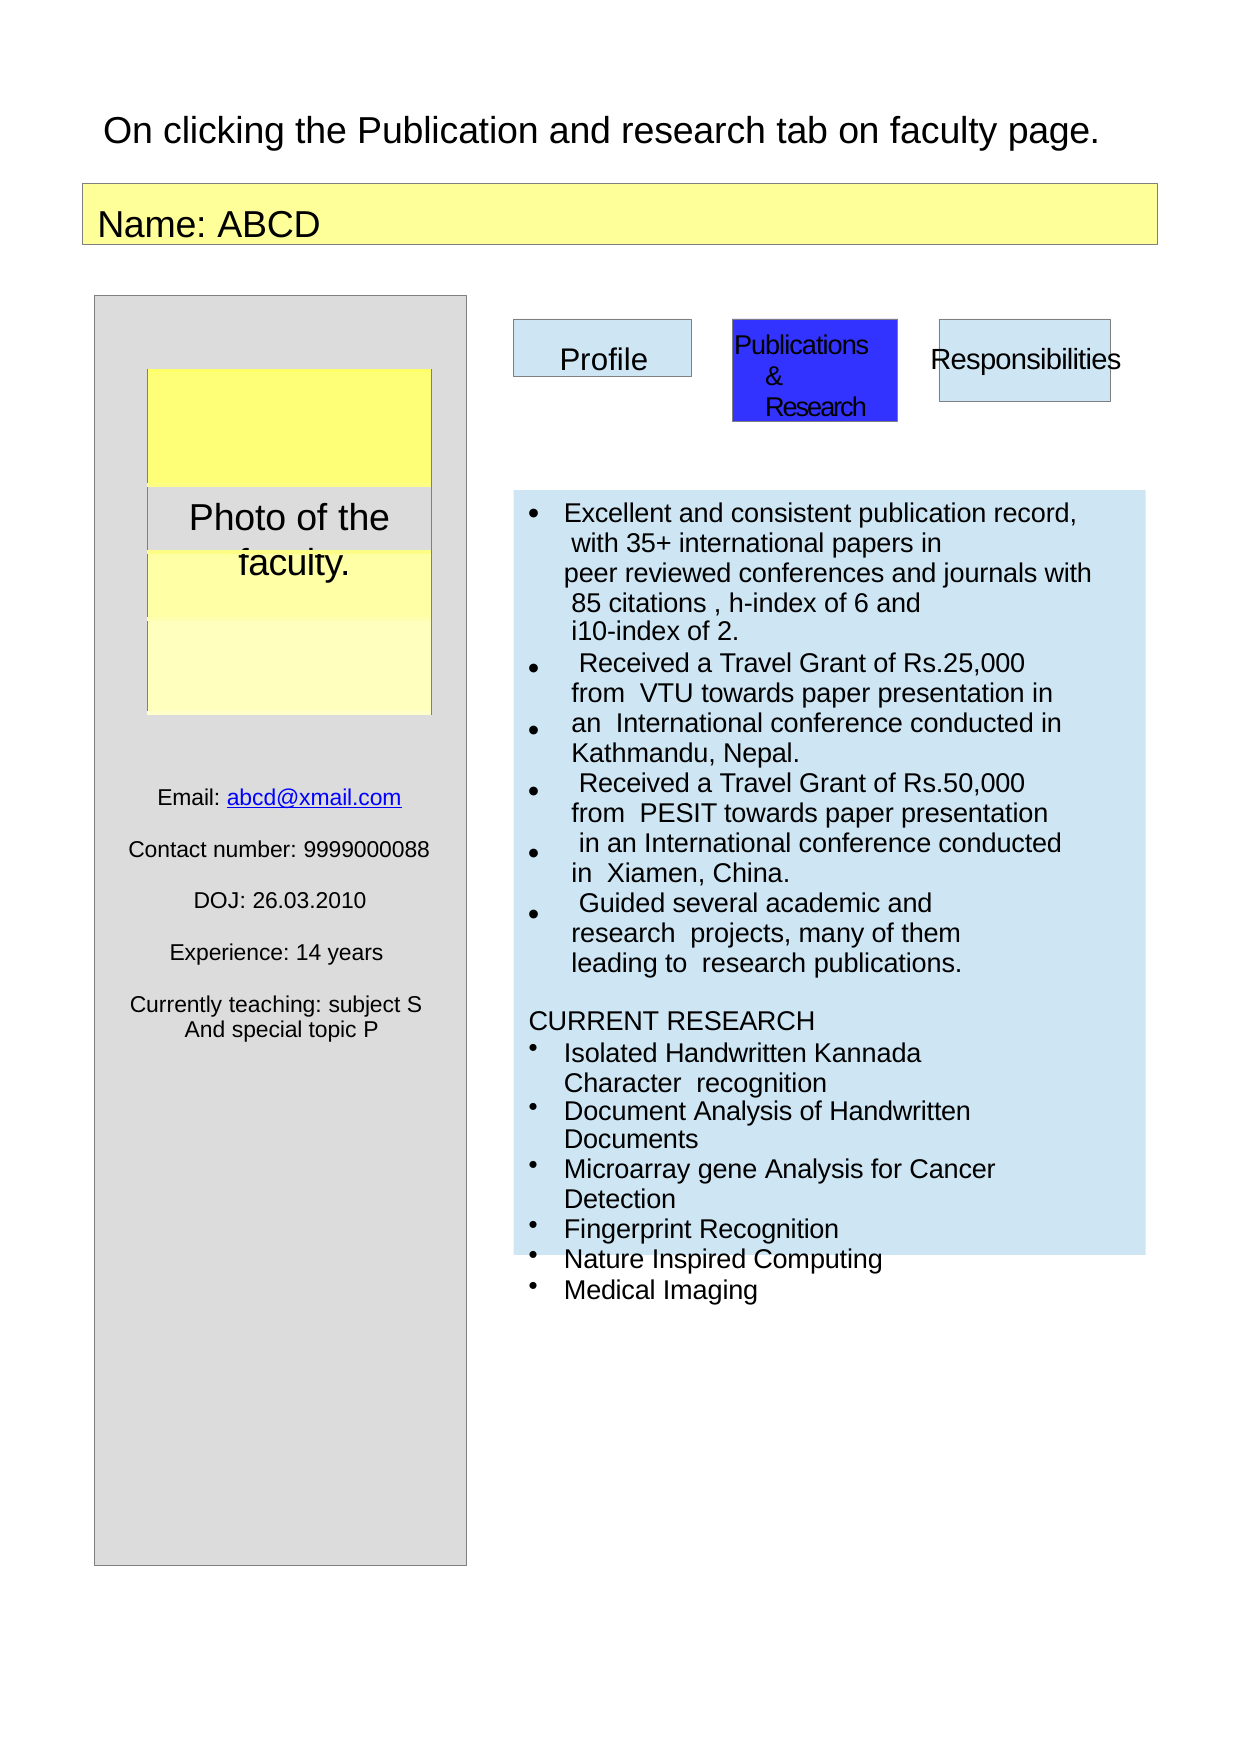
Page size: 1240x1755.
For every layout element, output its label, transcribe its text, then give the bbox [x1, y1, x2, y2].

text_box Excellent and consistent publication record, with 35+ international papers in peer reviewed conferences and journals with 85 citations , h-index of 6 and i10-index of 2. Received a Travel Grant of Rs.25,000 from VTU towards paper presentation in an International conference conducted in Kathmandu, Nepal. Received a Travel Grant of Rs.50,000 from PESIT towards paper presentation in an International conference conducted in Xiamen, China. Guided several academic and research projects, many of them leading to research publications. [563, 492, 1100, 978]
text_box Profile [513, 318, 691, 377]
text_box [938, 376, 1111, 402]
text_box Name: ABCD [82, 183, 1158, 245]
table_cell Photo of the [148, 487, 431, 550]
text_box ● ● ● ● ● ● [528, 502, 541, 920]
text_box [938, 318, 1111, 338]
table_header [148, 372, 431, 483]
text_box On clicking the Publication and research tab on faculty page. [101, 104, 1109, 152]
text_box Currently teaching: subject S And special topic P [128, 986, 427, 1043]
text_box [513, 490, 1146, 1255]
text_box Responsibilities [928, 338, 1124, 376]
text_box Publications & Research [732, 318, 898, 422]
text_box Email: abcd@xmail.com [155, 780, 406, 811]
text_box CURRENT RESEARCH Isolated Handwritten Kannada Character recognition Document Analysis of Handwritten Documents Microarray gene Analysis for Cancer Detection Fingerprint Recognition Nature Inspired Computing Medical Imaging [528, 1002, 1104, 1306]
table_cell [148, 621, 431, 711]
text_box Experience: 14 years [167, 935, 387, 965]
text_box Contact number: 9999000088 [126, 832, 435, 862]
text_box [94, 295, 467, 1565]
table_cell faculty. [148, 554, 431, 617]
text_box DOJ: 26.03.2010 [191, 883, 370, 914]
